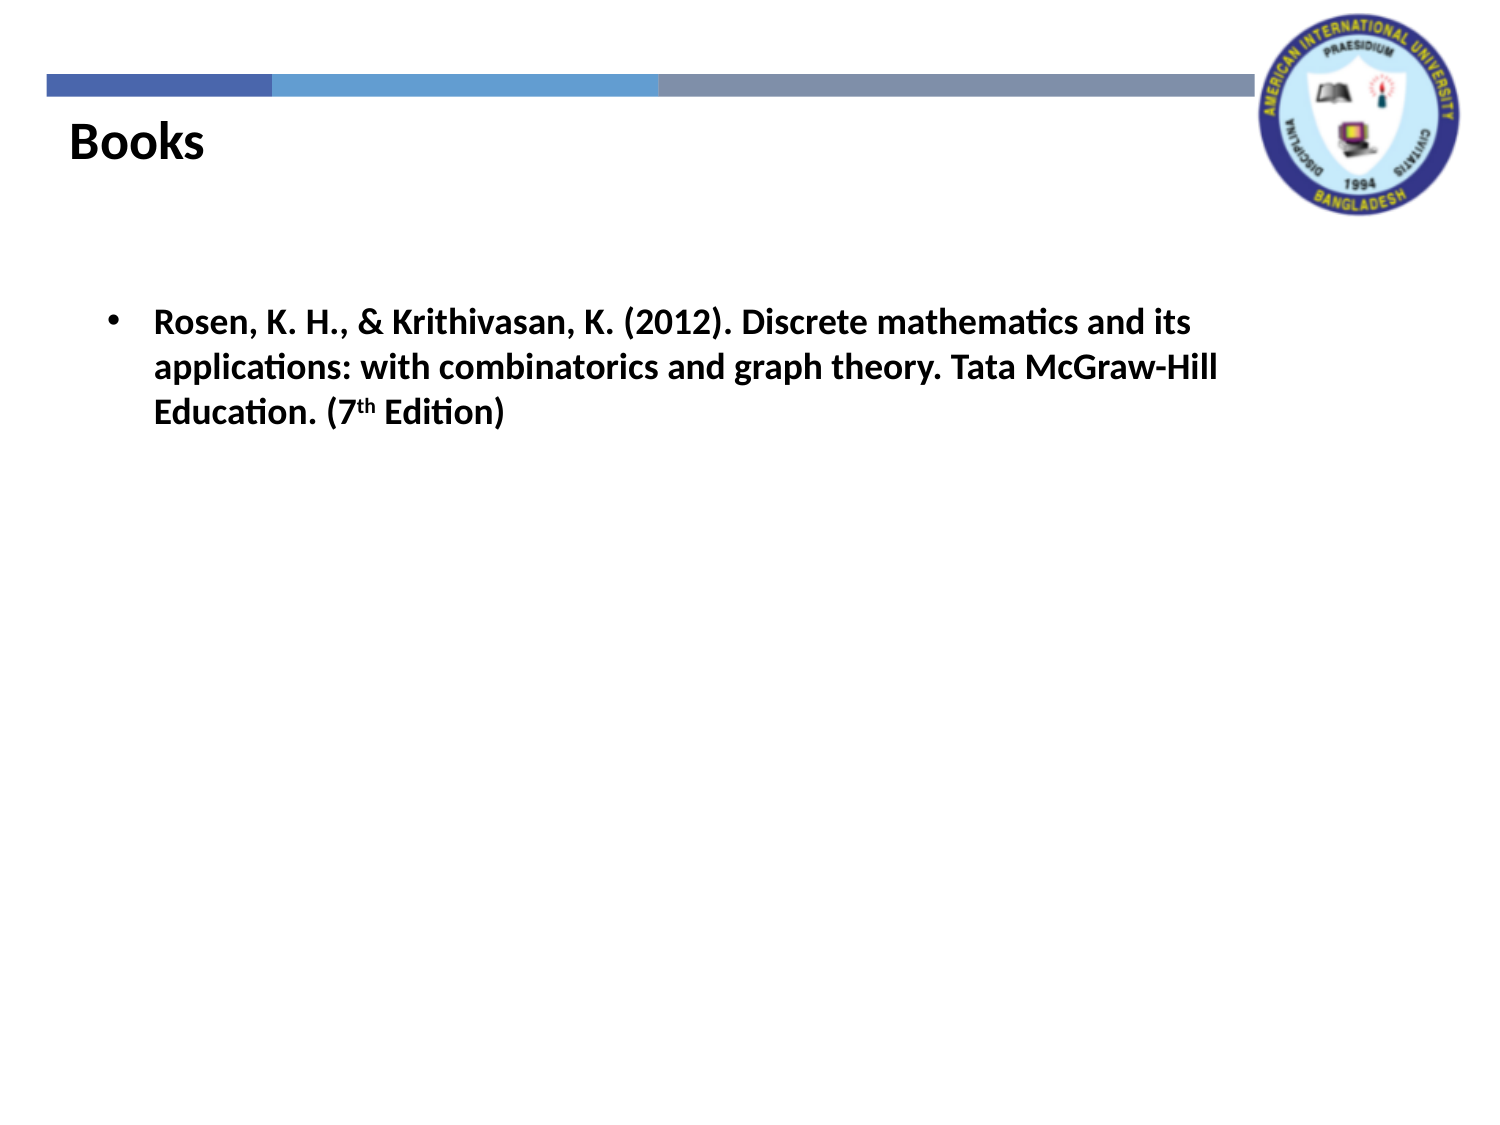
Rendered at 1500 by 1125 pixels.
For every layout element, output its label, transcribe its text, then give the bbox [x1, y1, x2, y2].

text_box Rosen, K. H., & Krithivasan, K. (2012). Discrete mathematics and its applications: with combinatorics and graph theory. Tata McGraw-Hill Education. (7th Edition) [92, 289, 1387, 440]
picture [1254, 9, 1465, 221]
text_box Books [54, 97, 586, 179]
